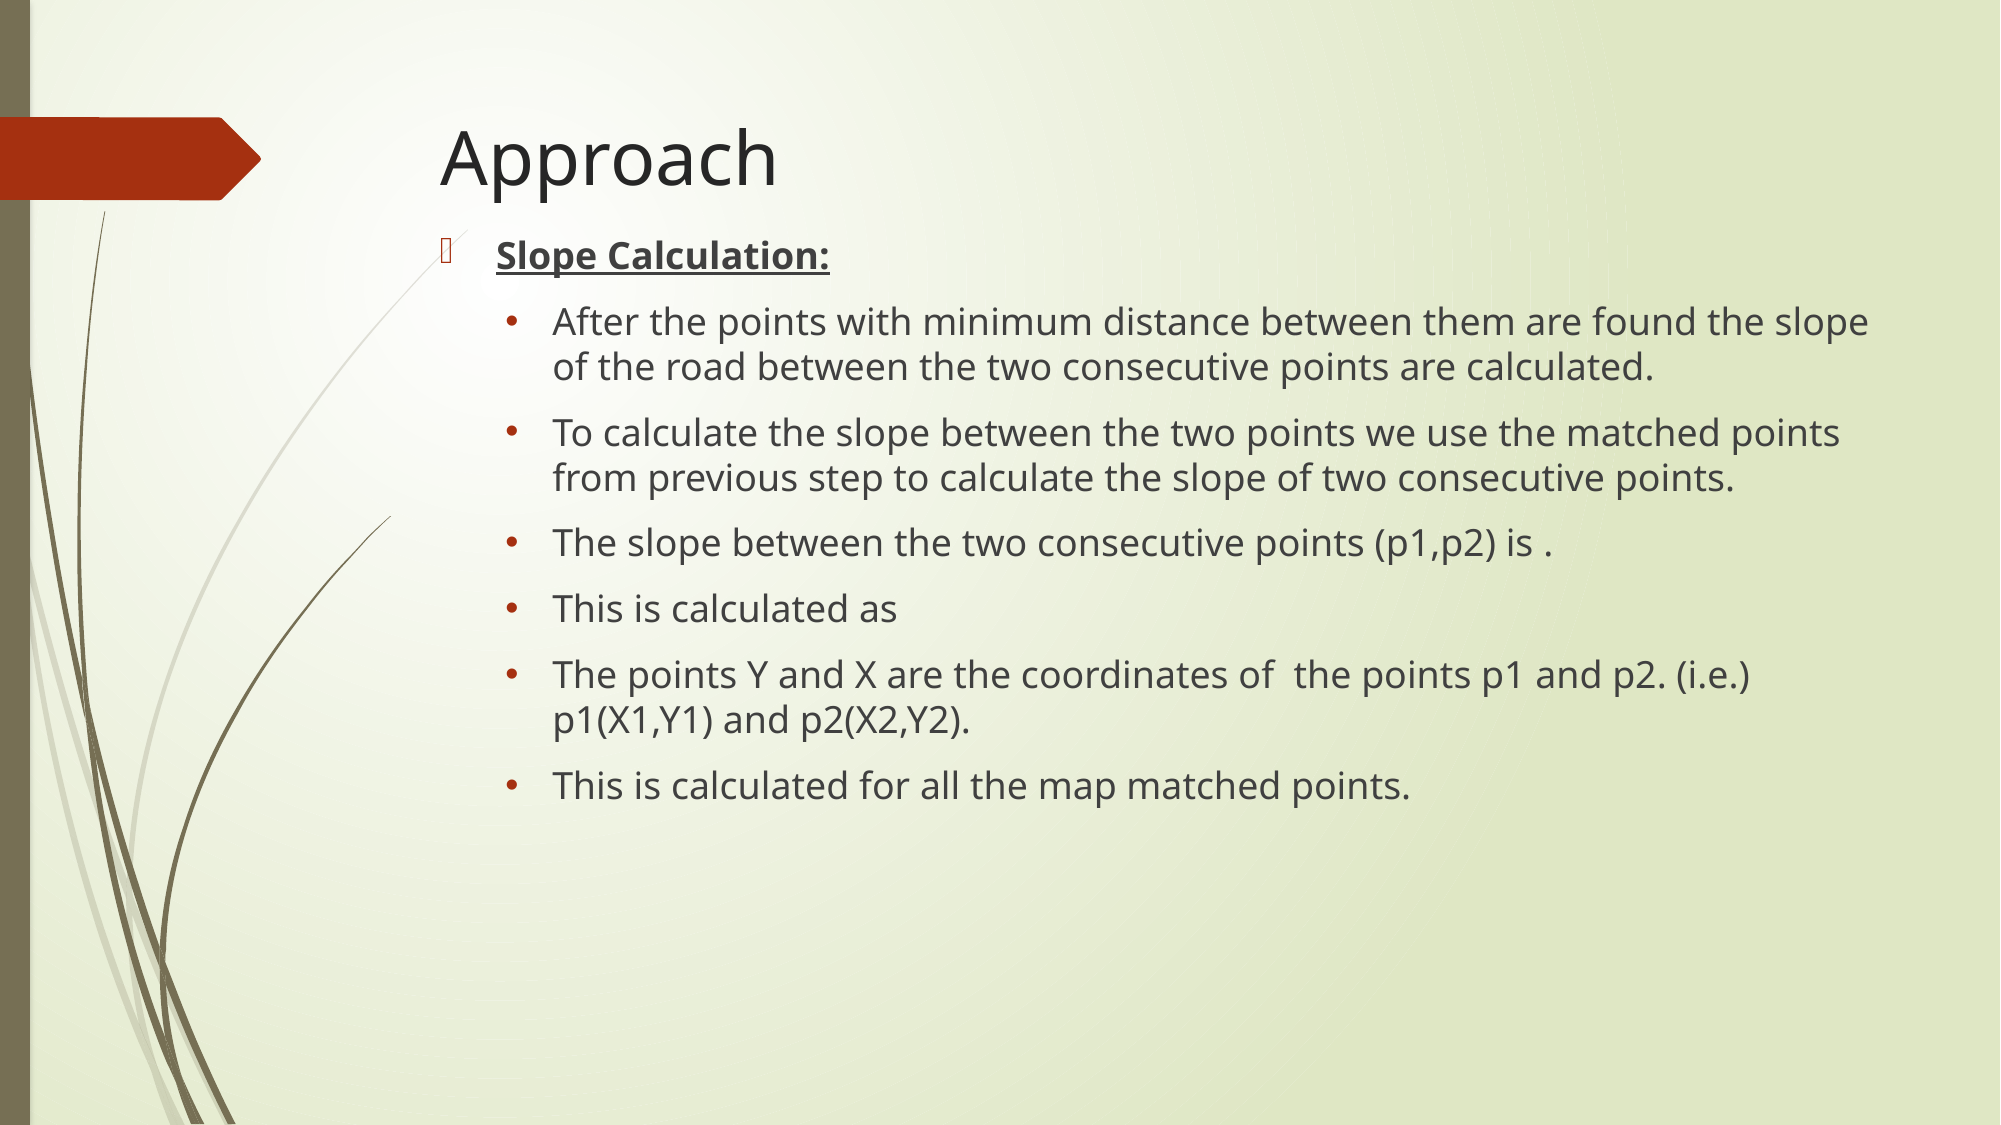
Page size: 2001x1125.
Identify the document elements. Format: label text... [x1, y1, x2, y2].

title Approach [425, 102, 1888, 313]
